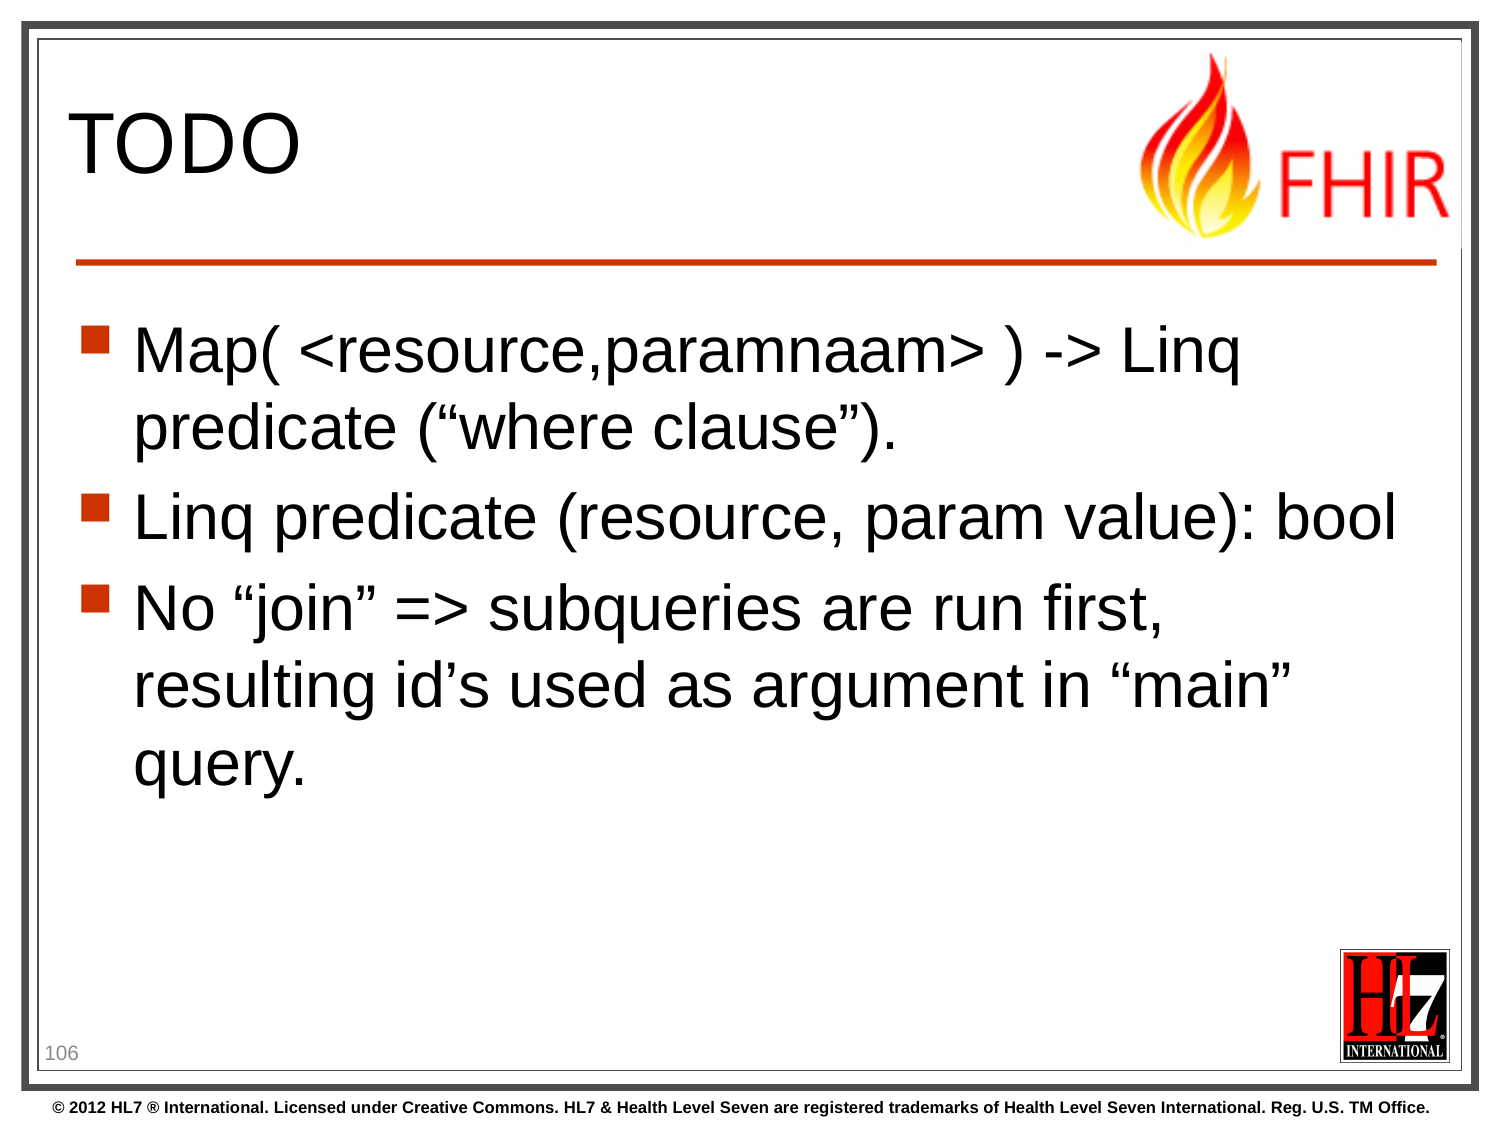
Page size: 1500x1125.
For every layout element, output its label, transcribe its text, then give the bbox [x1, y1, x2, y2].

title TODO [53, 54, 1128, 244]
slide_number 106 [29, 1034, 148, 1071]
picture [1128, 42, 1462, 249]
list Map( <resource,paramnaam> ) -> Linq predicate (“where clause”). Linq predicate (resource, param value): bool No “join” => subqueries are run first, resulting id’s used as argument in “main” query. [62, 299, 1438, 1035]
picture [1340, 949, 1450, 1063]
